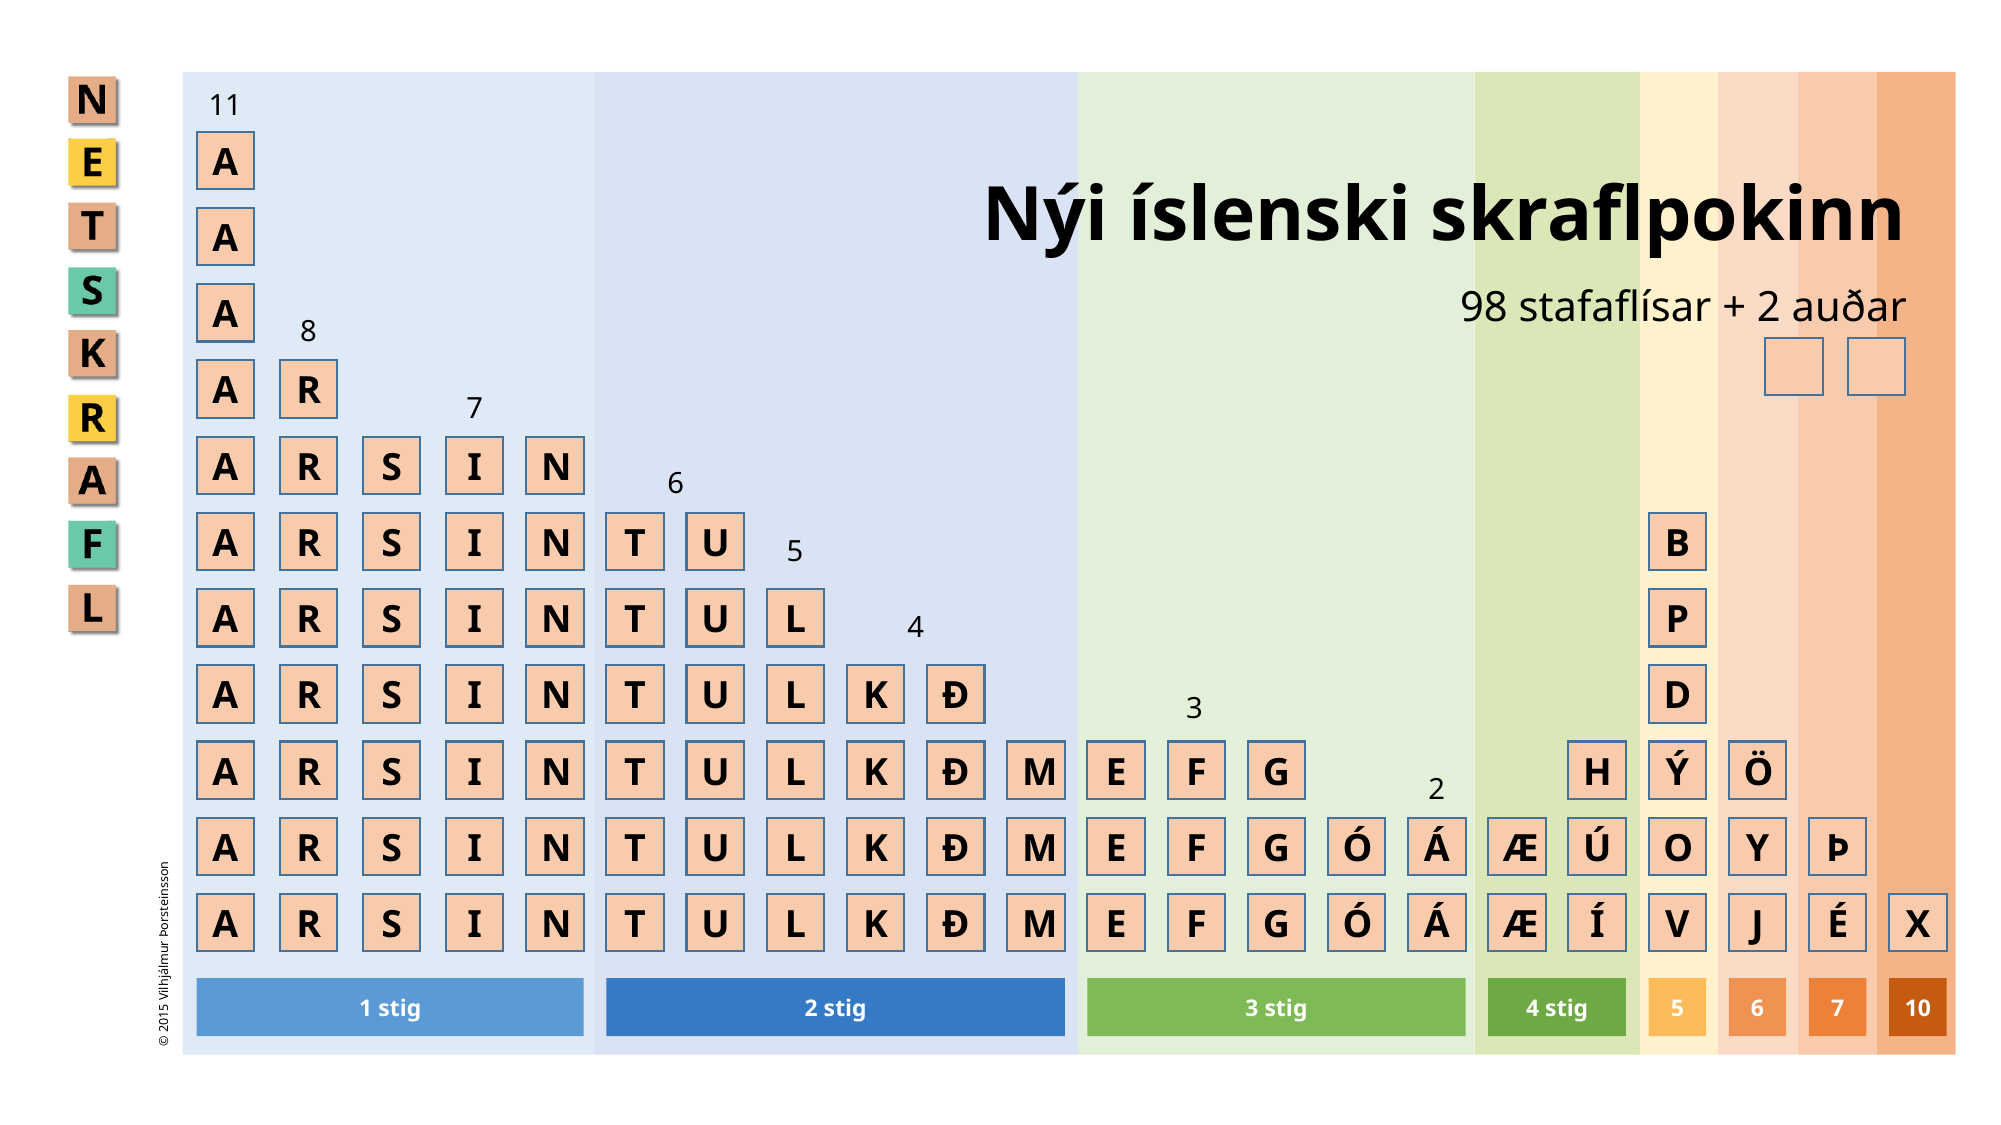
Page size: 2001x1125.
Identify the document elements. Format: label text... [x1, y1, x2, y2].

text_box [182, 71, 1956, 1055]
picture [59, 66, 127, 650]
text_box © 2015 Vilhjálmur Þorsteinsson [148, 846, 178, 1062]
